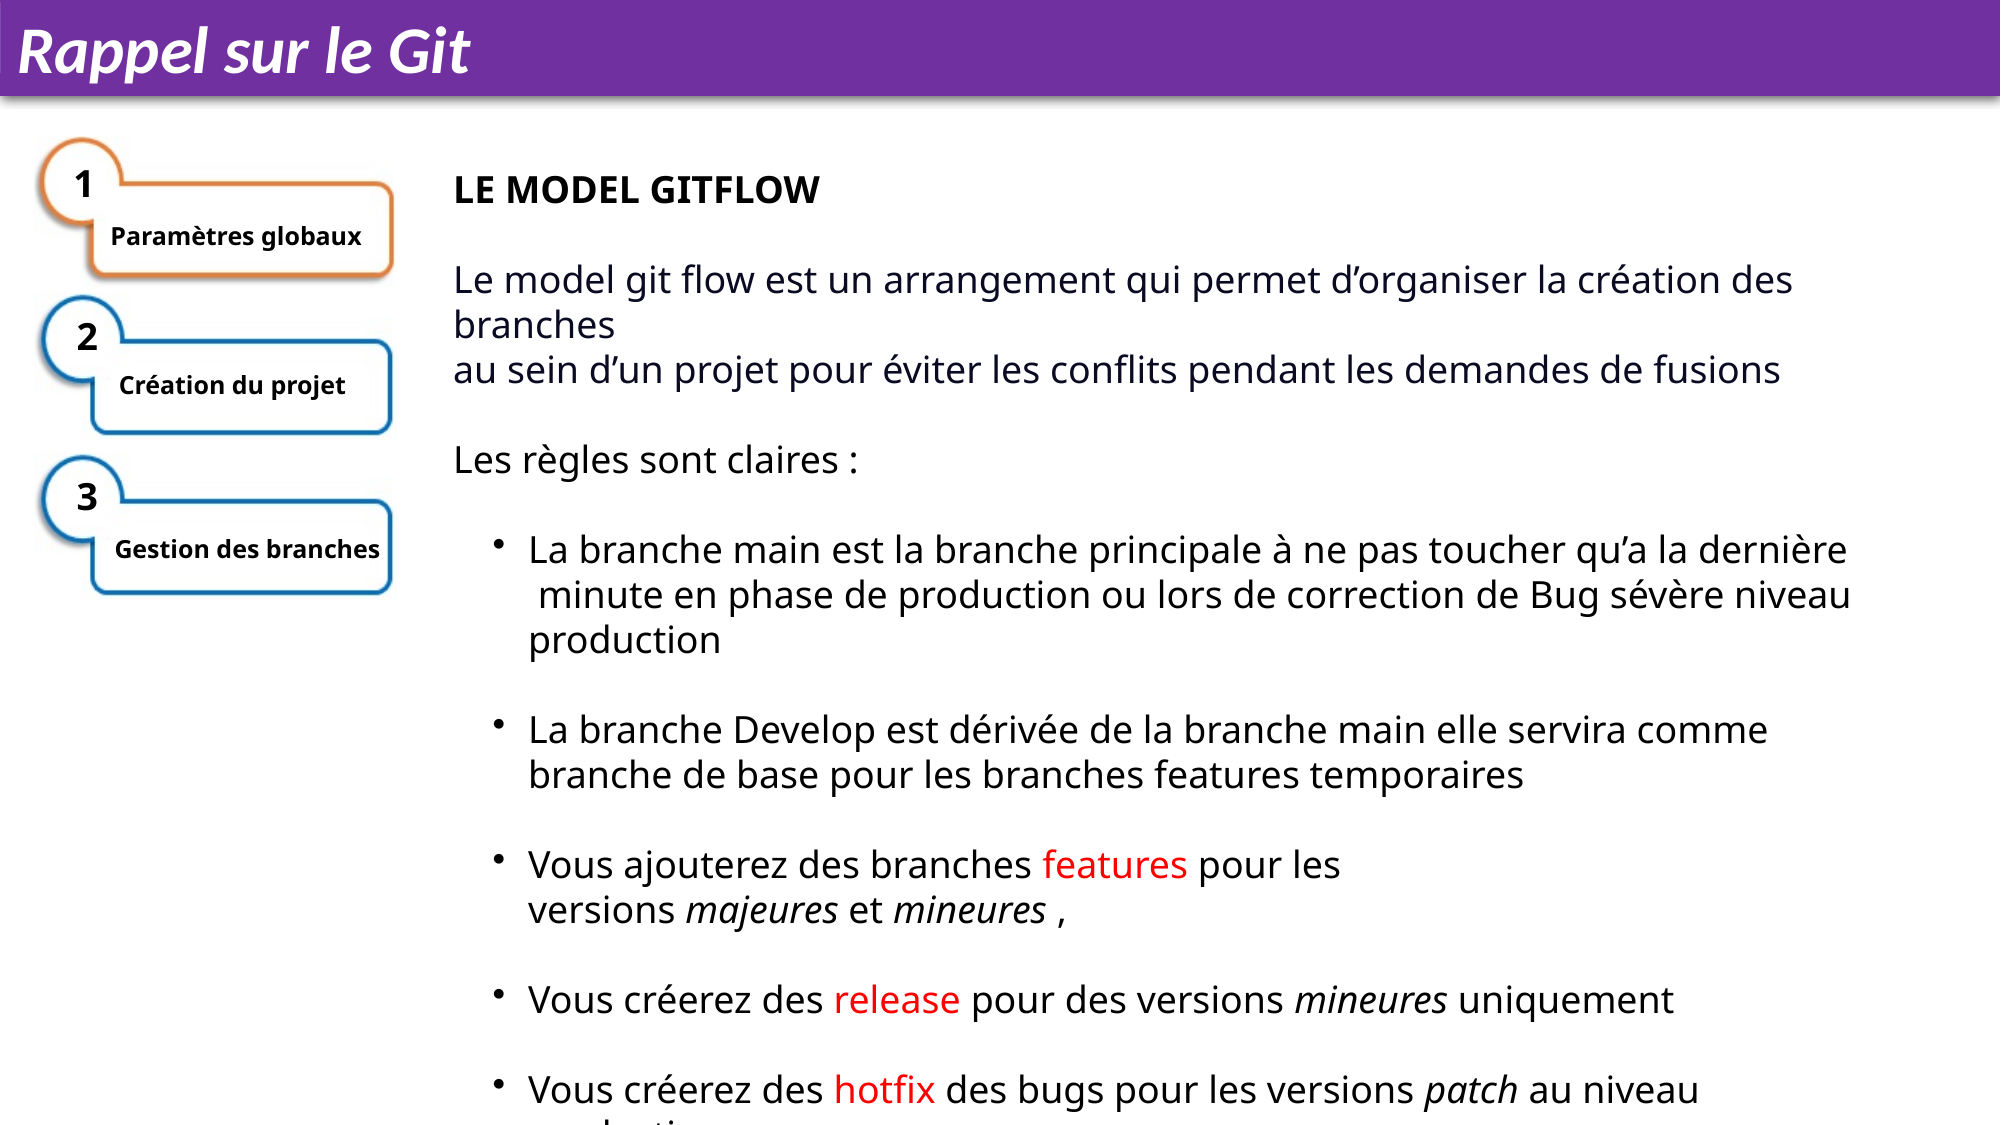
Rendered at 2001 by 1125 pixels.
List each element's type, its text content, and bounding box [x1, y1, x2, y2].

picture [33, 452, 397, 600]
text_box LE MODEL GITFLOW Le model git flow est un arrangement qui permet d’organiser la création des branches au sein d’un projet pour éviter les conflits pendant les demandes de fusions Les règles sont claires : La branche main est la branche principale à ne pas toucher qu’a la dernière minute en phase de production ou lors de correction de Bug sévère niveau production La branche Develop est dérivée de la branche main elle servira comme branche de base pour les branches features temporaires Vous ajouterez des branches features pour les versions majeures et mineures , Vous créerez des release pour des versions mineures uniquement Vous créerez des hotfix des bugs pour les versions patch au niveau production [438, 159, 1901, 1125]
picture [33, 136, 397, 287]
picture [33, 292, 397, 440]
text_box Rappel sur le Git [2, 0, 486, 95]
text_box [0, 0, 2000, 96]
